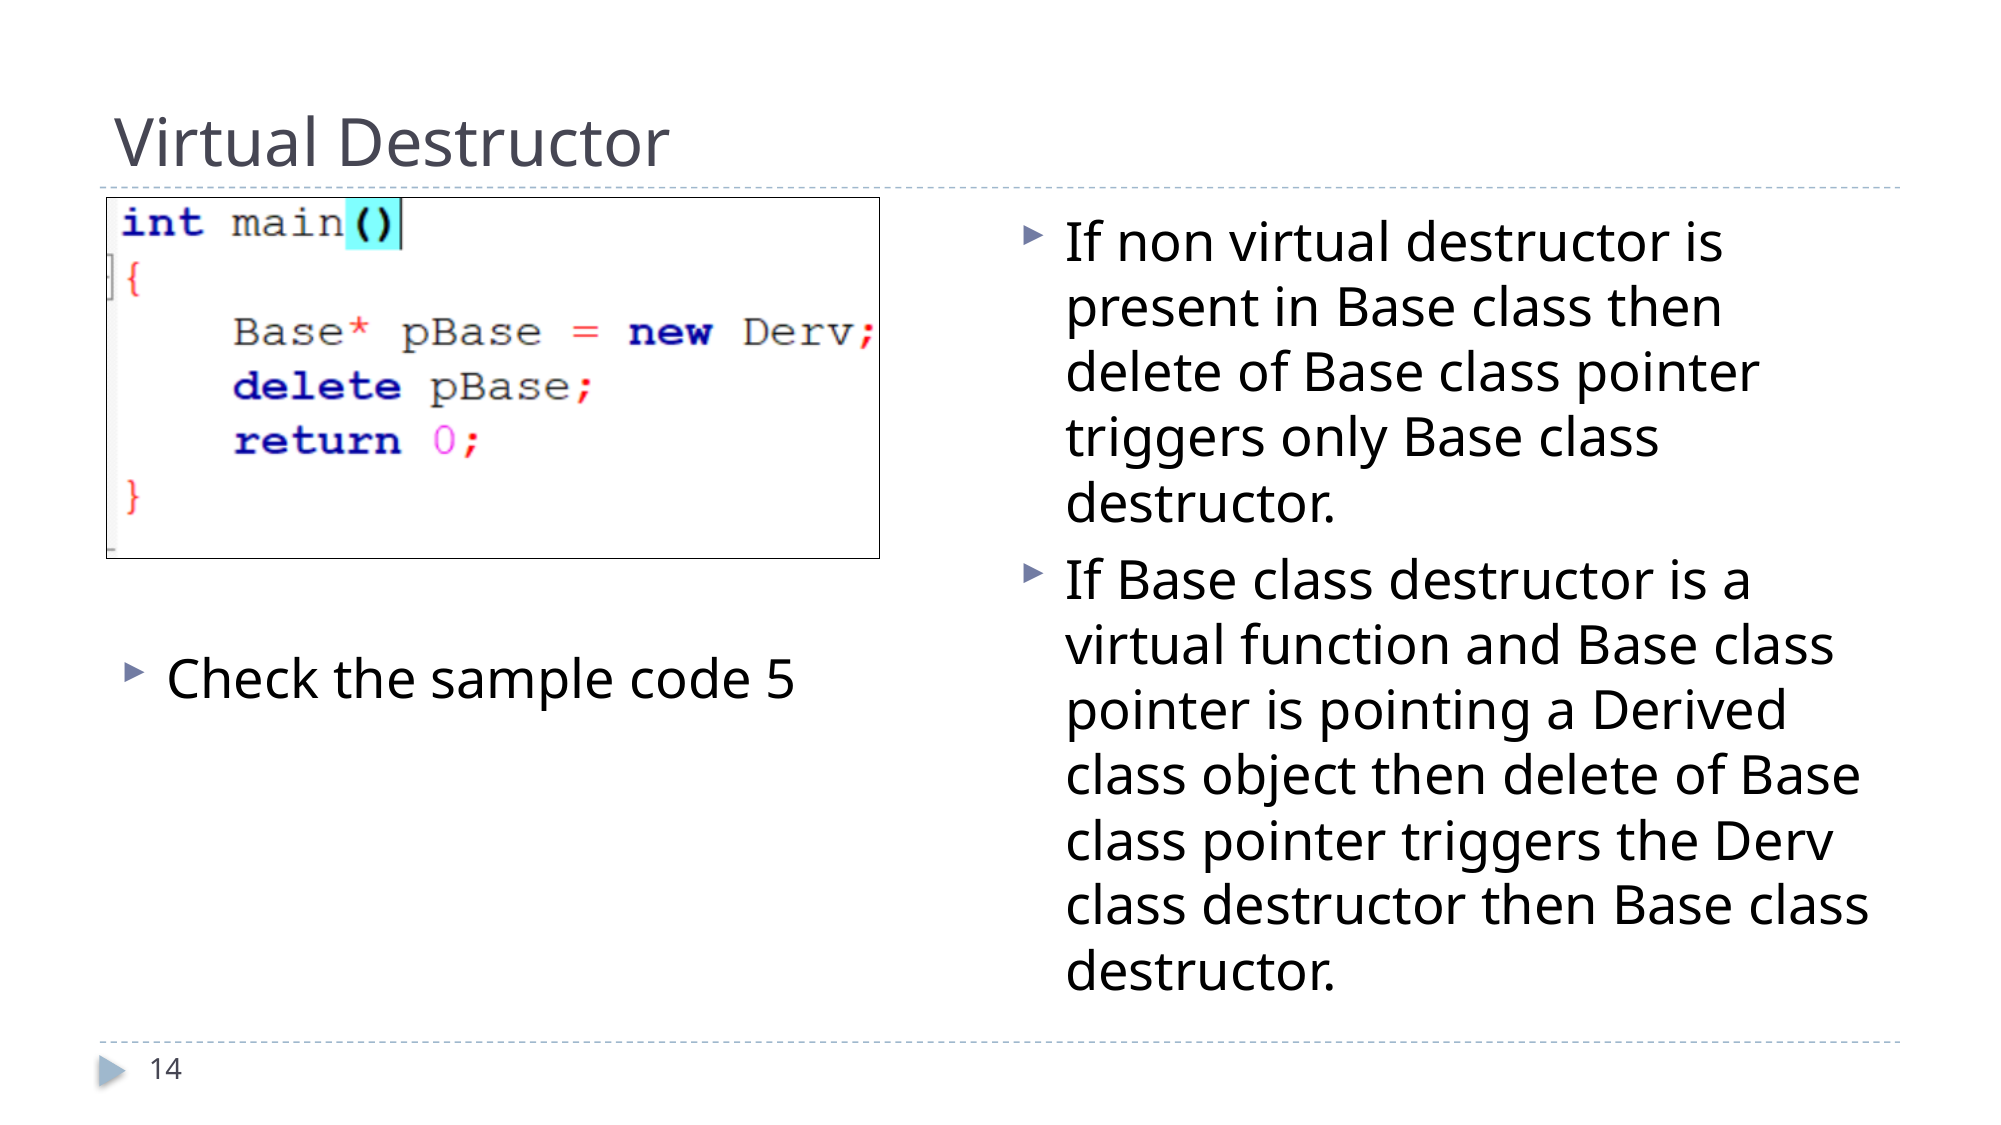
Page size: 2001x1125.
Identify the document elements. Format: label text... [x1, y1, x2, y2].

title Virtual Destructor [99, 24, 1900, 188]
text_box Check the sample code 5 [106, 636, 857, 946]
list If non virtual destructor is present in Base class then delete of Base class pointer triggers only Base class destructor. If Base class destructor is a virtual function and Base class pointer is pointing a Derived class object then delete of Base class pointer triggers the Derv class destructor then Base class destructor. [1005, 200, 1900, 1010]
slide_number 14 [133, 1042, 568, 1103]
picture [105, 196, 880, 560]
